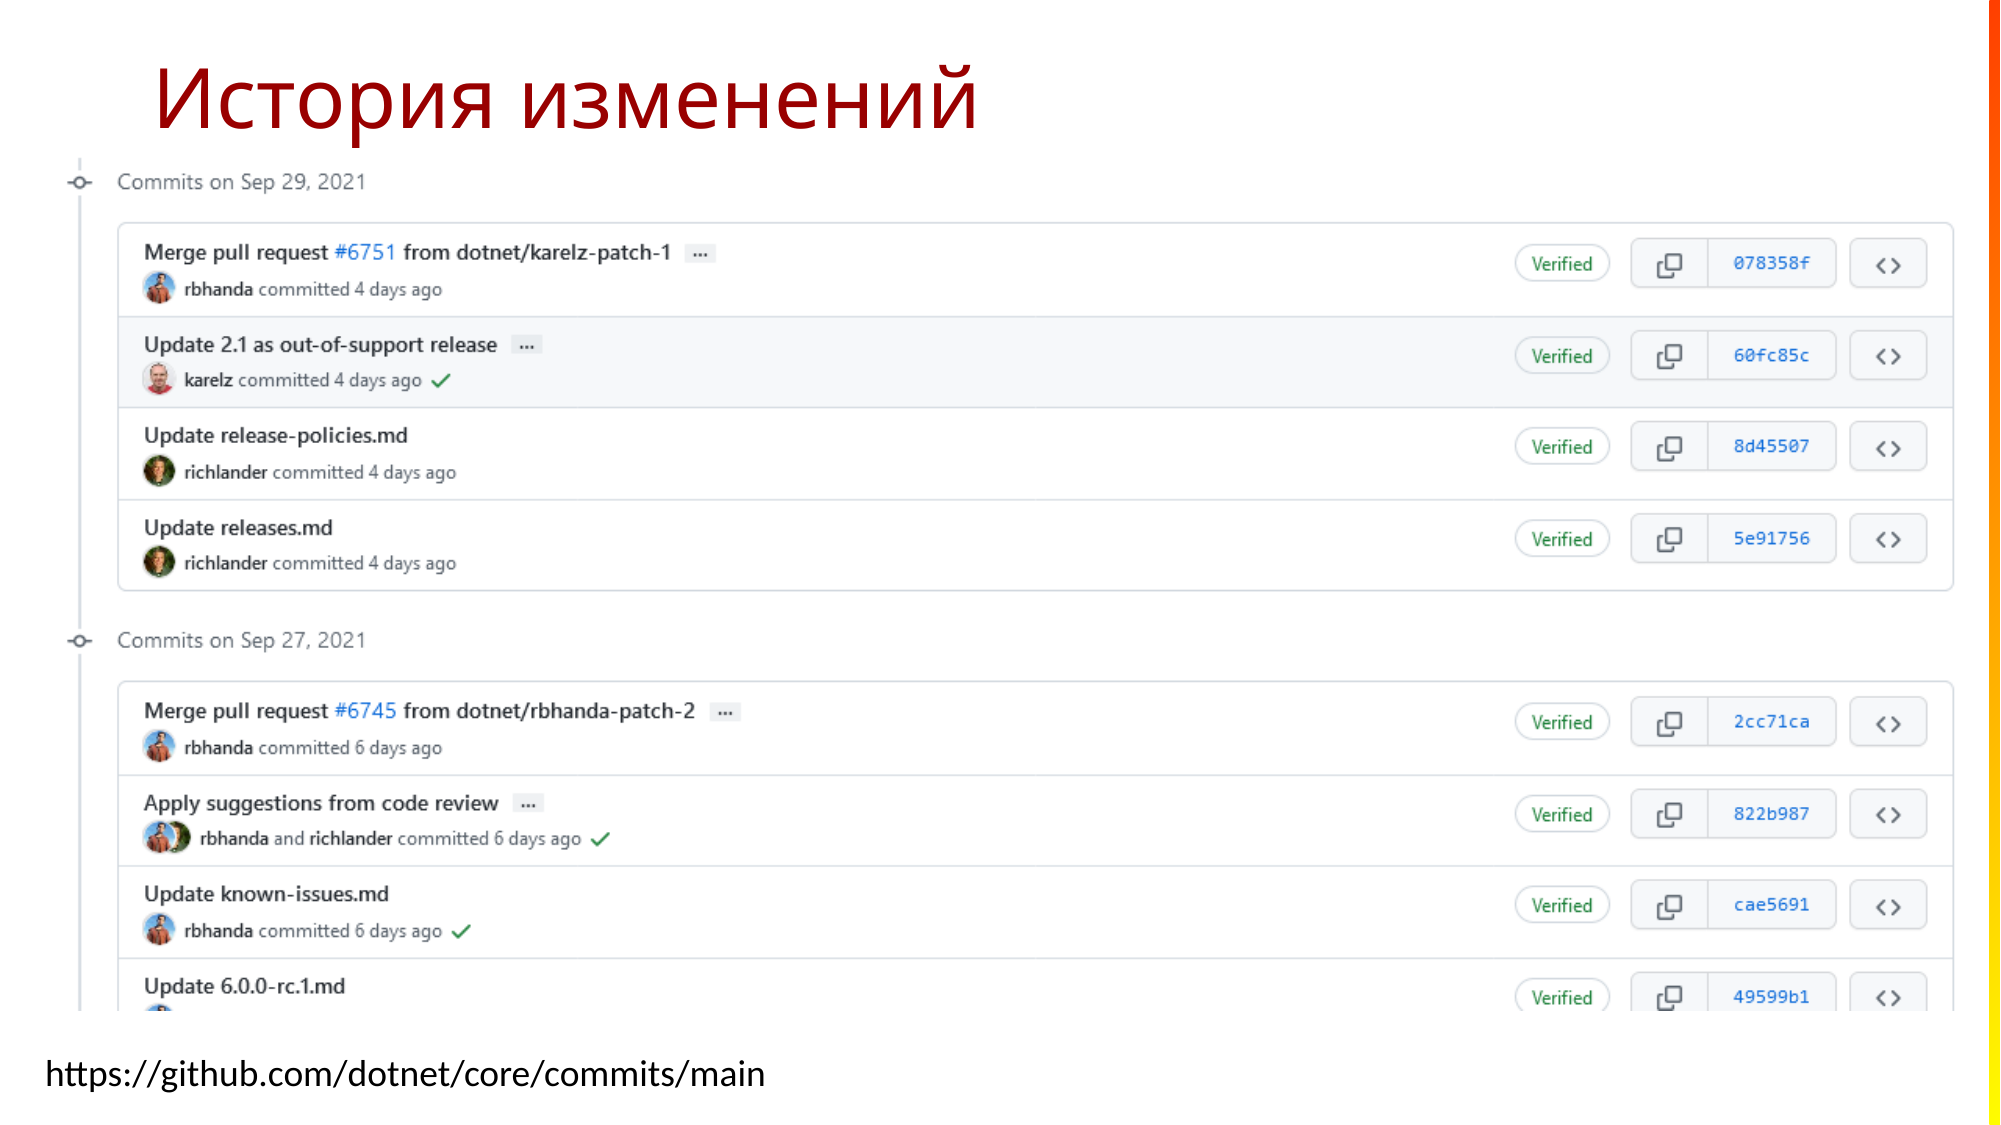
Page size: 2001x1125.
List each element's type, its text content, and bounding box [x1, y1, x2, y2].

title История изменений [137, 22, 1863, 154]
text_box https://github.com/dotnet/core/commits/main [30, 1041, 1031, 1102]
picture [30, 154, 1970, 1011]
